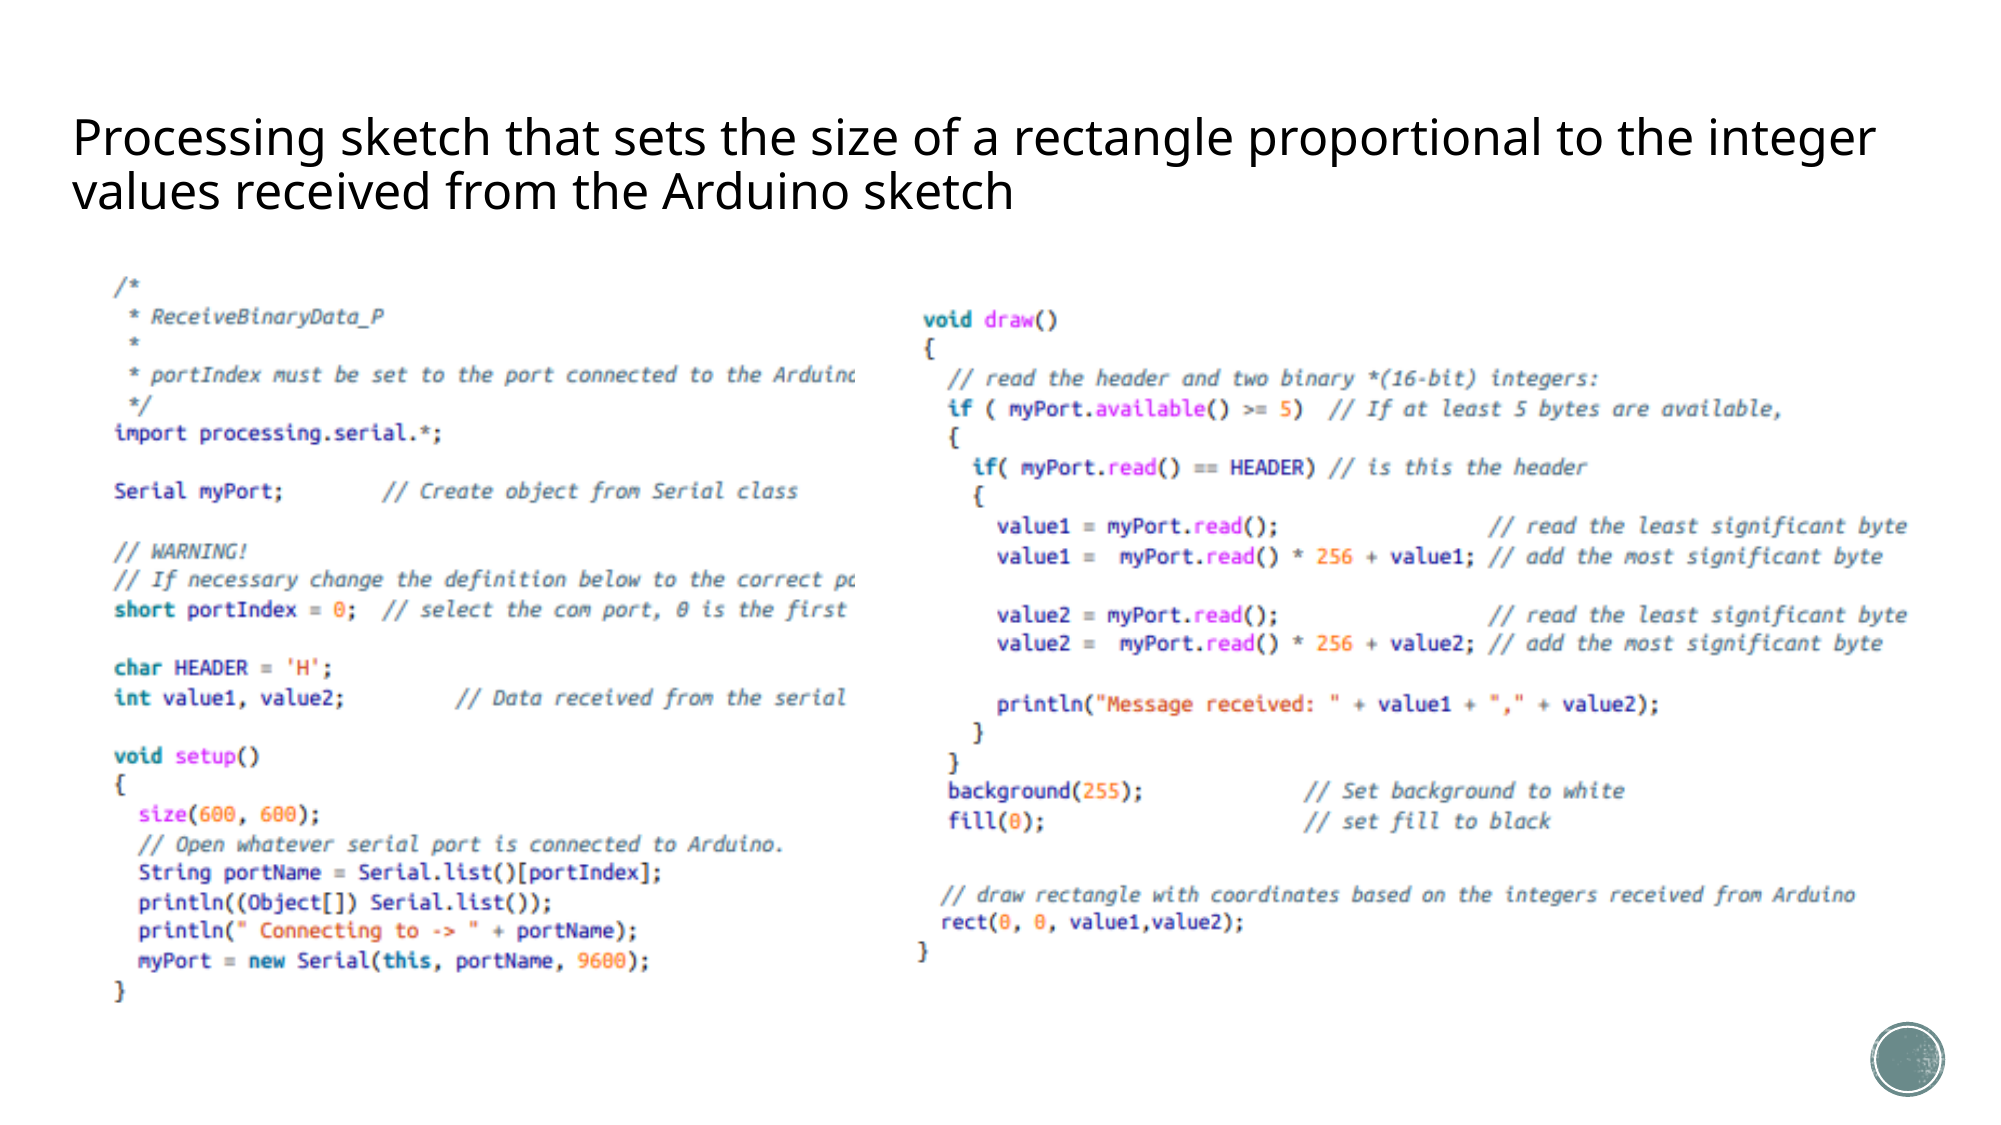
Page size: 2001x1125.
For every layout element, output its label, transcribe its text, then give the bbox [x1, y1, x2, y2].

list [60, 278, 1075, 1028]
title Processing sketch that sets the size of a rectangle proportional to the integer values received from the Arduino sketch [57, 38, 1898, 292]
picture [857, 293, 1970, 992]
